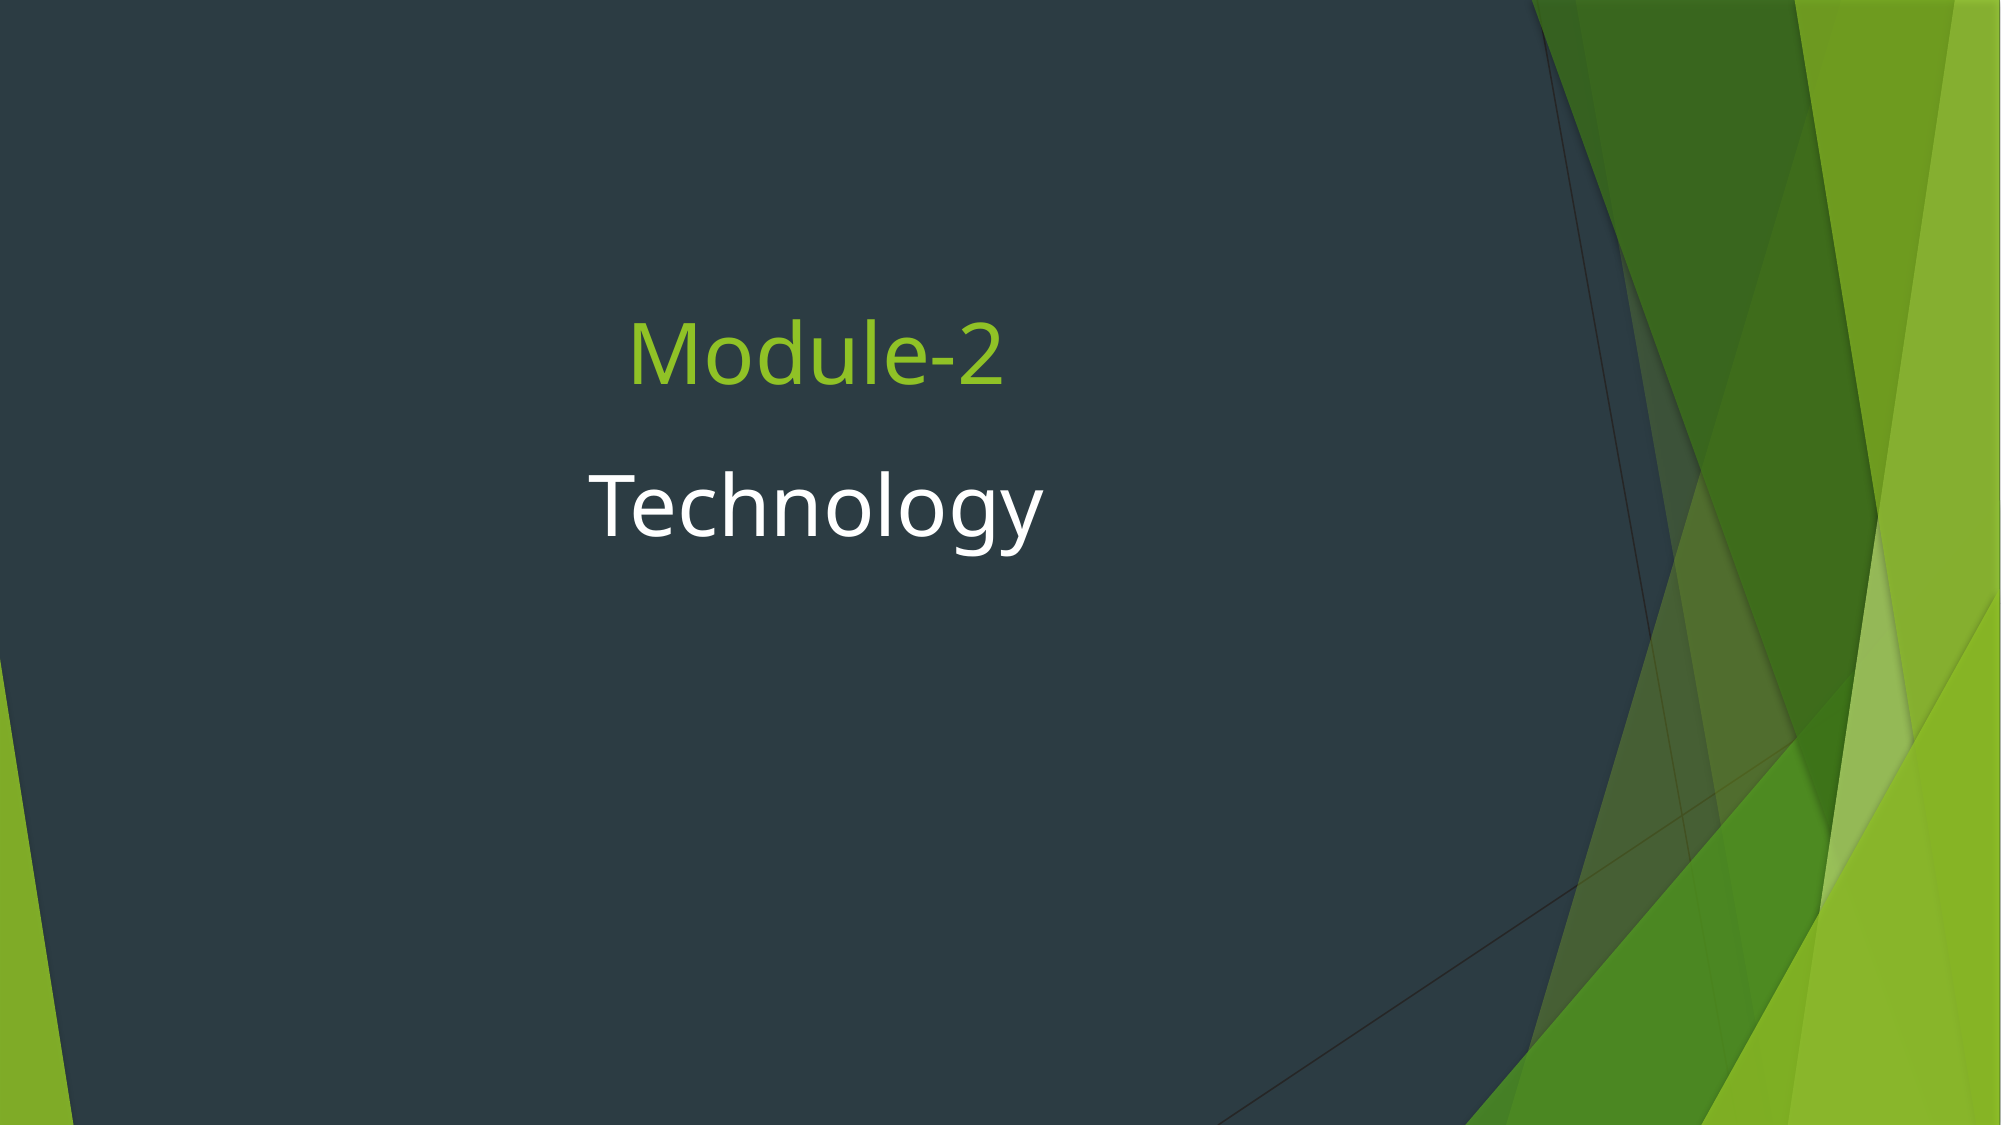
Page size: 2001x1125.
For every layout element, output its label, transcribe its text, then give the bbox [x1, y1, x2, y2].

title Module-2 Technology [111, 241, 1522, 872]
